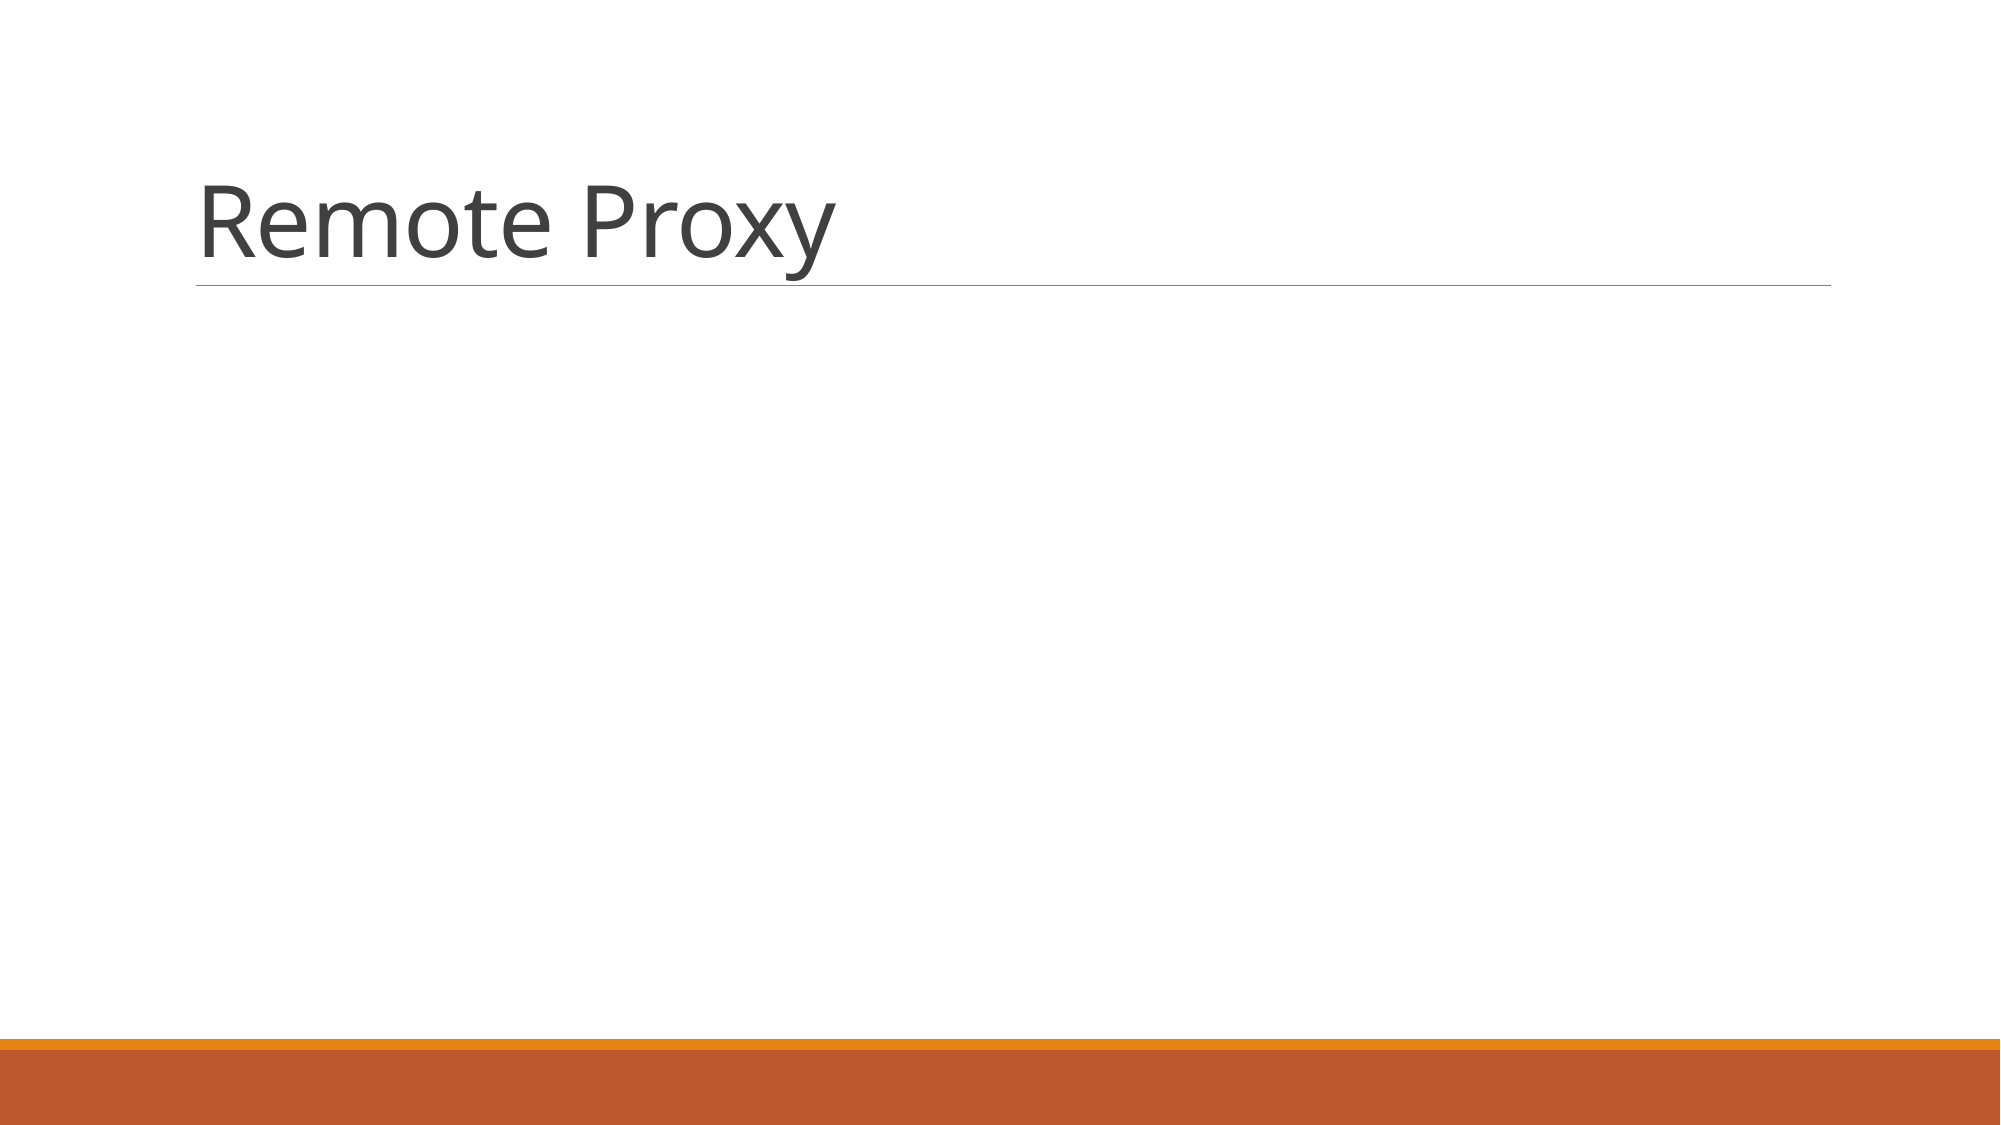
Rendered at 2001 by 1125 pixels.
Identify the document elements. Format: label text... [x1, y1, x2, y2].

title Remote Proxy [180, 47, 1830, 285]
